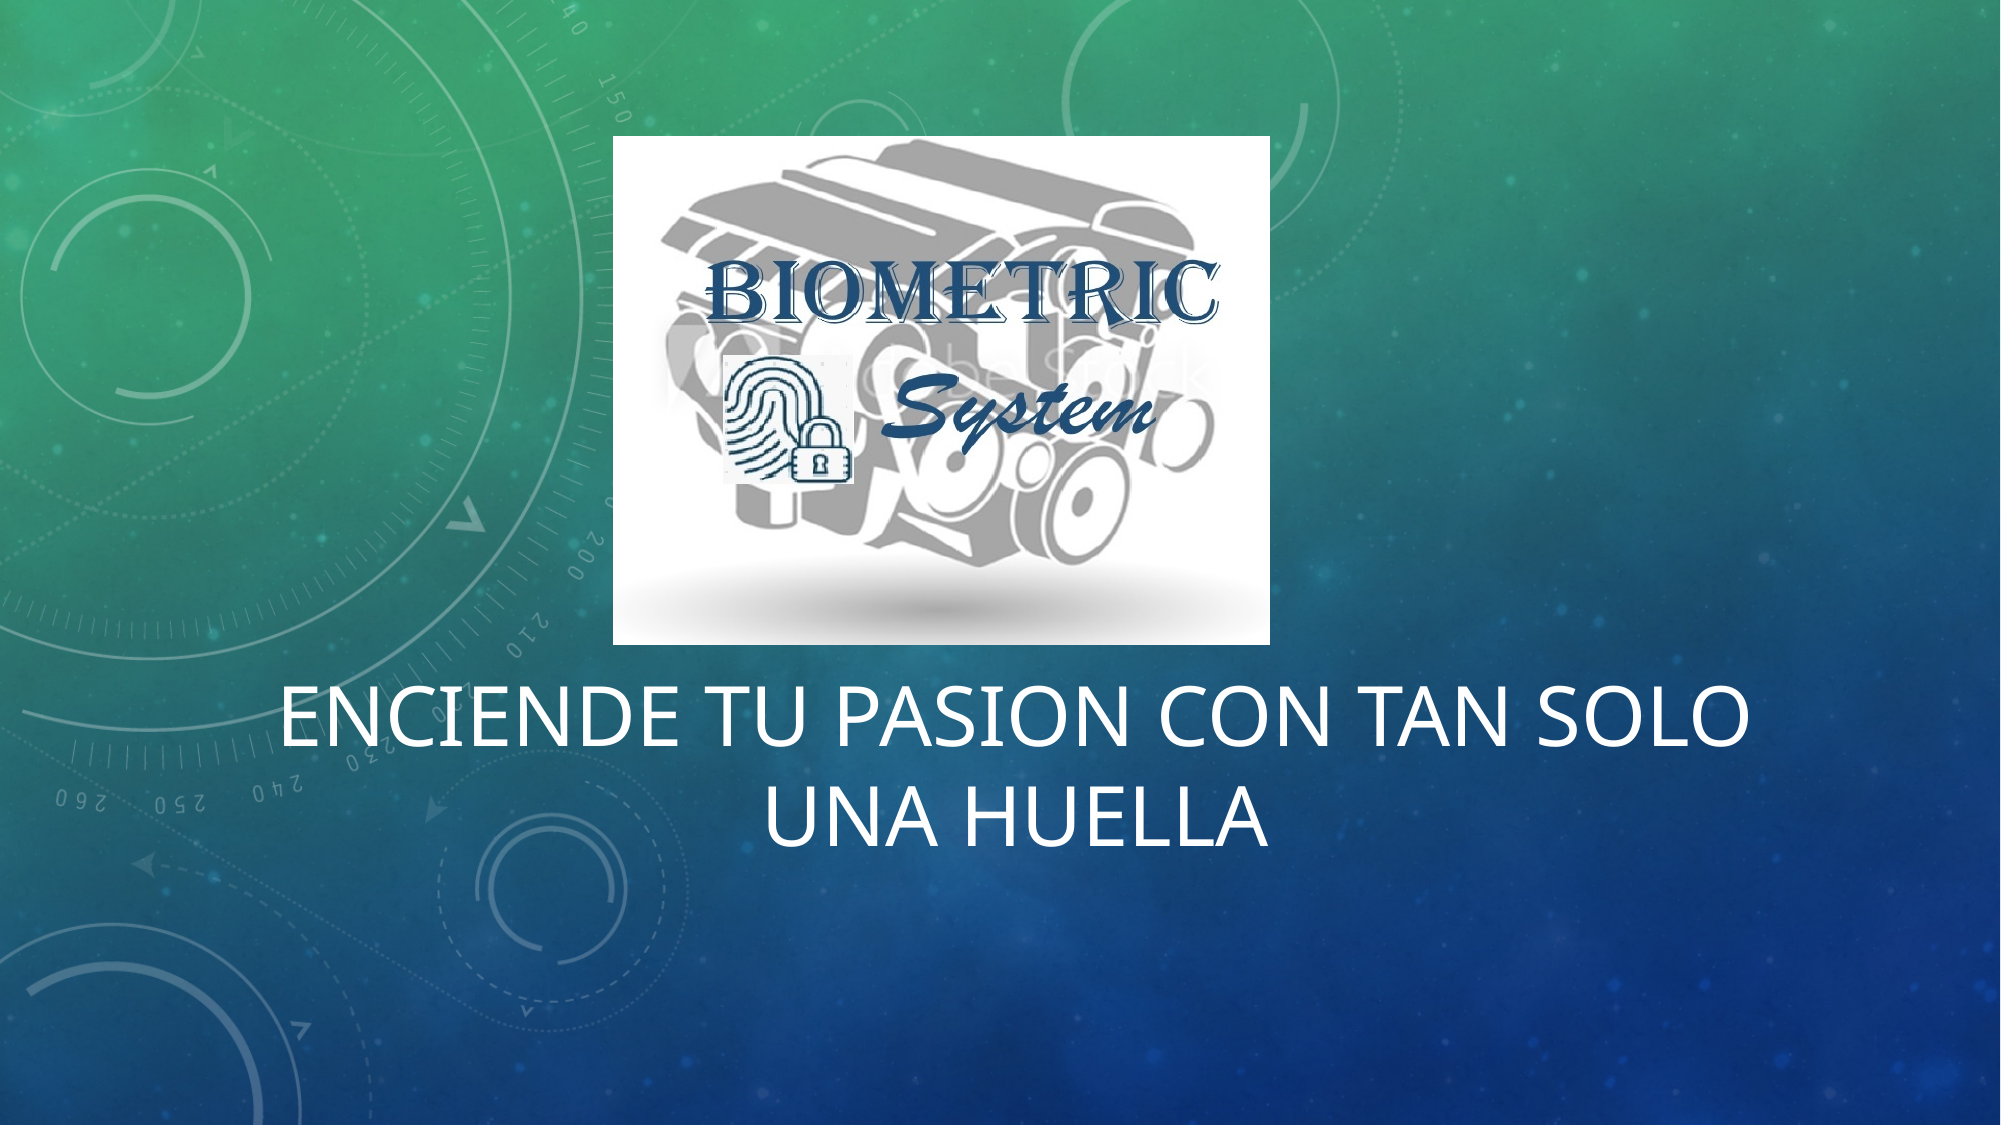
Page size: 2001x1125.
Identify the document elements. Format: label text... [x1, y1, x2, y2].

text_box ENCIENDE TU PASION CON TAN SOLO UNA HUELLA [236, 655, 1794, 871]
picture [0, 0, 2001, 1125]
